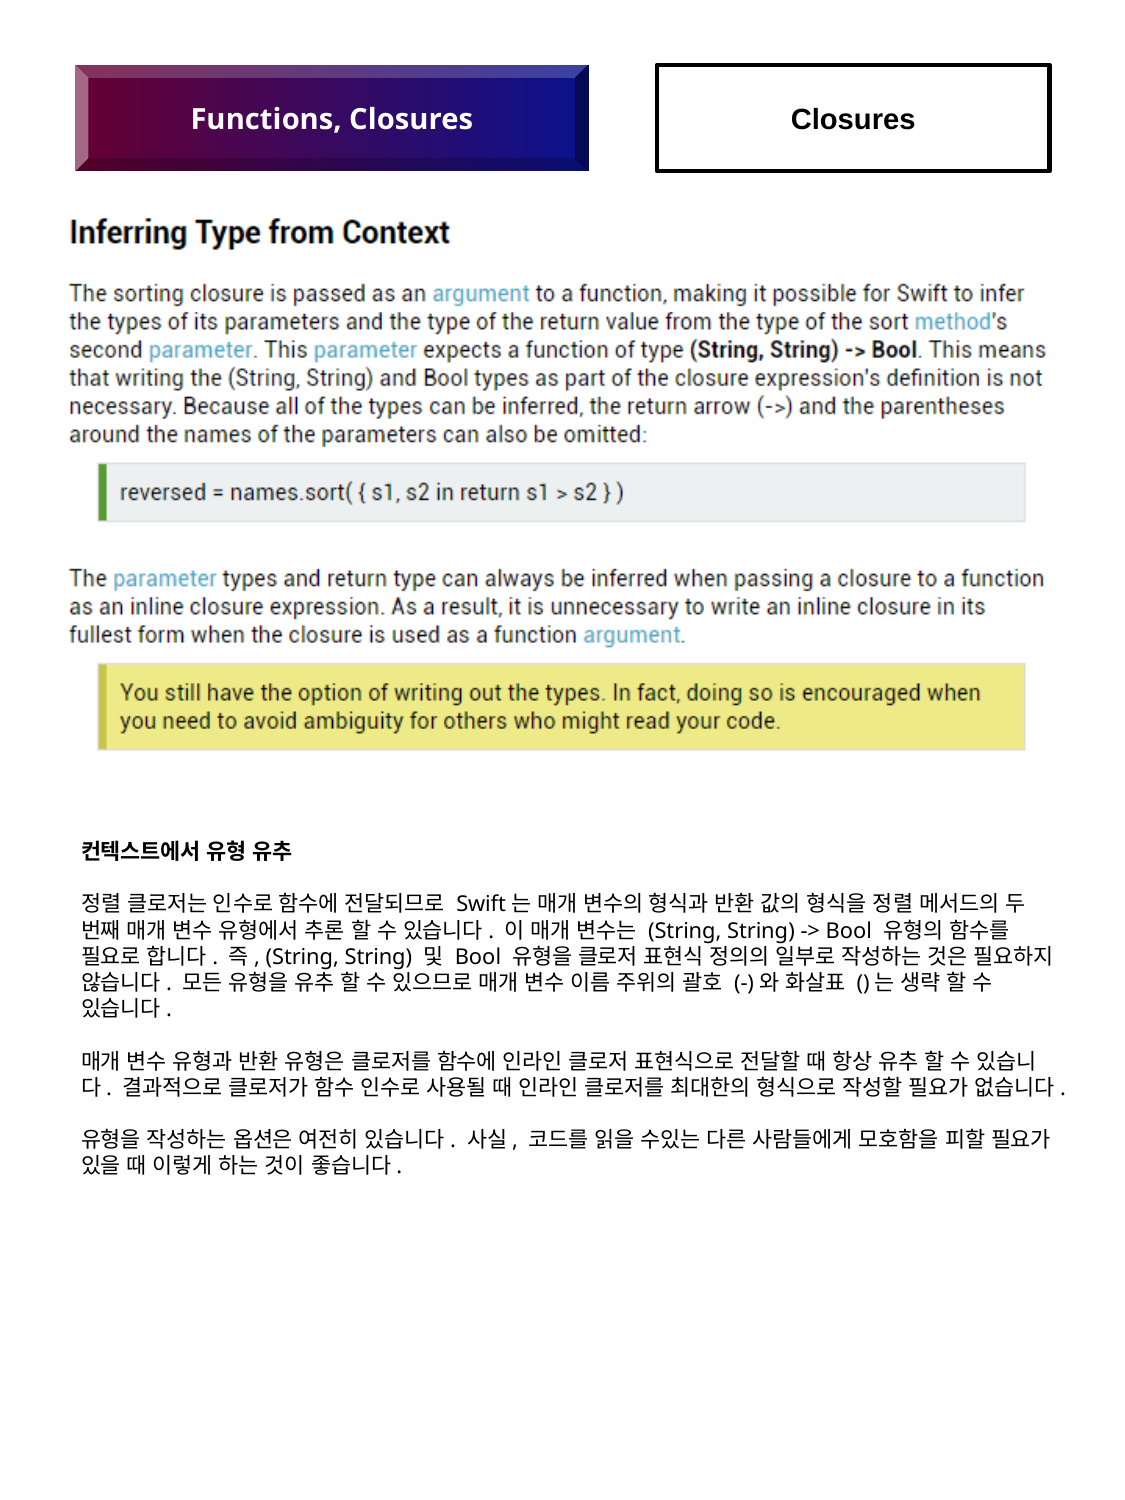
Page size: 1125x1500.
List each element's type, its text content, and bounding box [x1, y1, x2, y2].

text_box 컨텍스트에서 유형 유추 정렬 클로저는 인수로 함수에 전달되므로 Swift는 매개 변수의 형식과 반환 값의 형식을 정렬 메서드의 두 번째 매개 변수 유형에서 추론 할 수 있습니다. 이 매개 변수는 (String, String) -> Bool 유형의 함수를 필요로 합니다. 즉, (String, String) 및 Bool 유형을 클로저 표현식 정의의 일부로 작성하는 것은 필요하지 않습니다. 모든 유형을 유추 할 수 있으므로 매개 변수 이름 주위의 괄호 (-)와 화살표 ()는 생략 할 수 있습니다. 매개 변수 유형과 반환 유형은 클로저를 함수에 인라인 클로저 표현식으로 전달할 때 항상 유추 할 수 있습니다. 결과적으로 클로저가 함수 인수로 사용될 때 인라인 클로저를 최대한의 형식으로 작성할 필요가 없습니다. 유형을 작성하는 옵션은 여전히 있습니다. 사실, 코드를 읽을 수있는 다른 사람들에게 모호함을 피할 필요가 있을 때 이렇게 하는 것이 좋습니다. [66, 830, 1074, 1186]
picture [59, 206, 1066, 765]
text_box Functions, Closures [73, 63, 591, 173]
text_box Closures [655, 63, 1052, 173]
